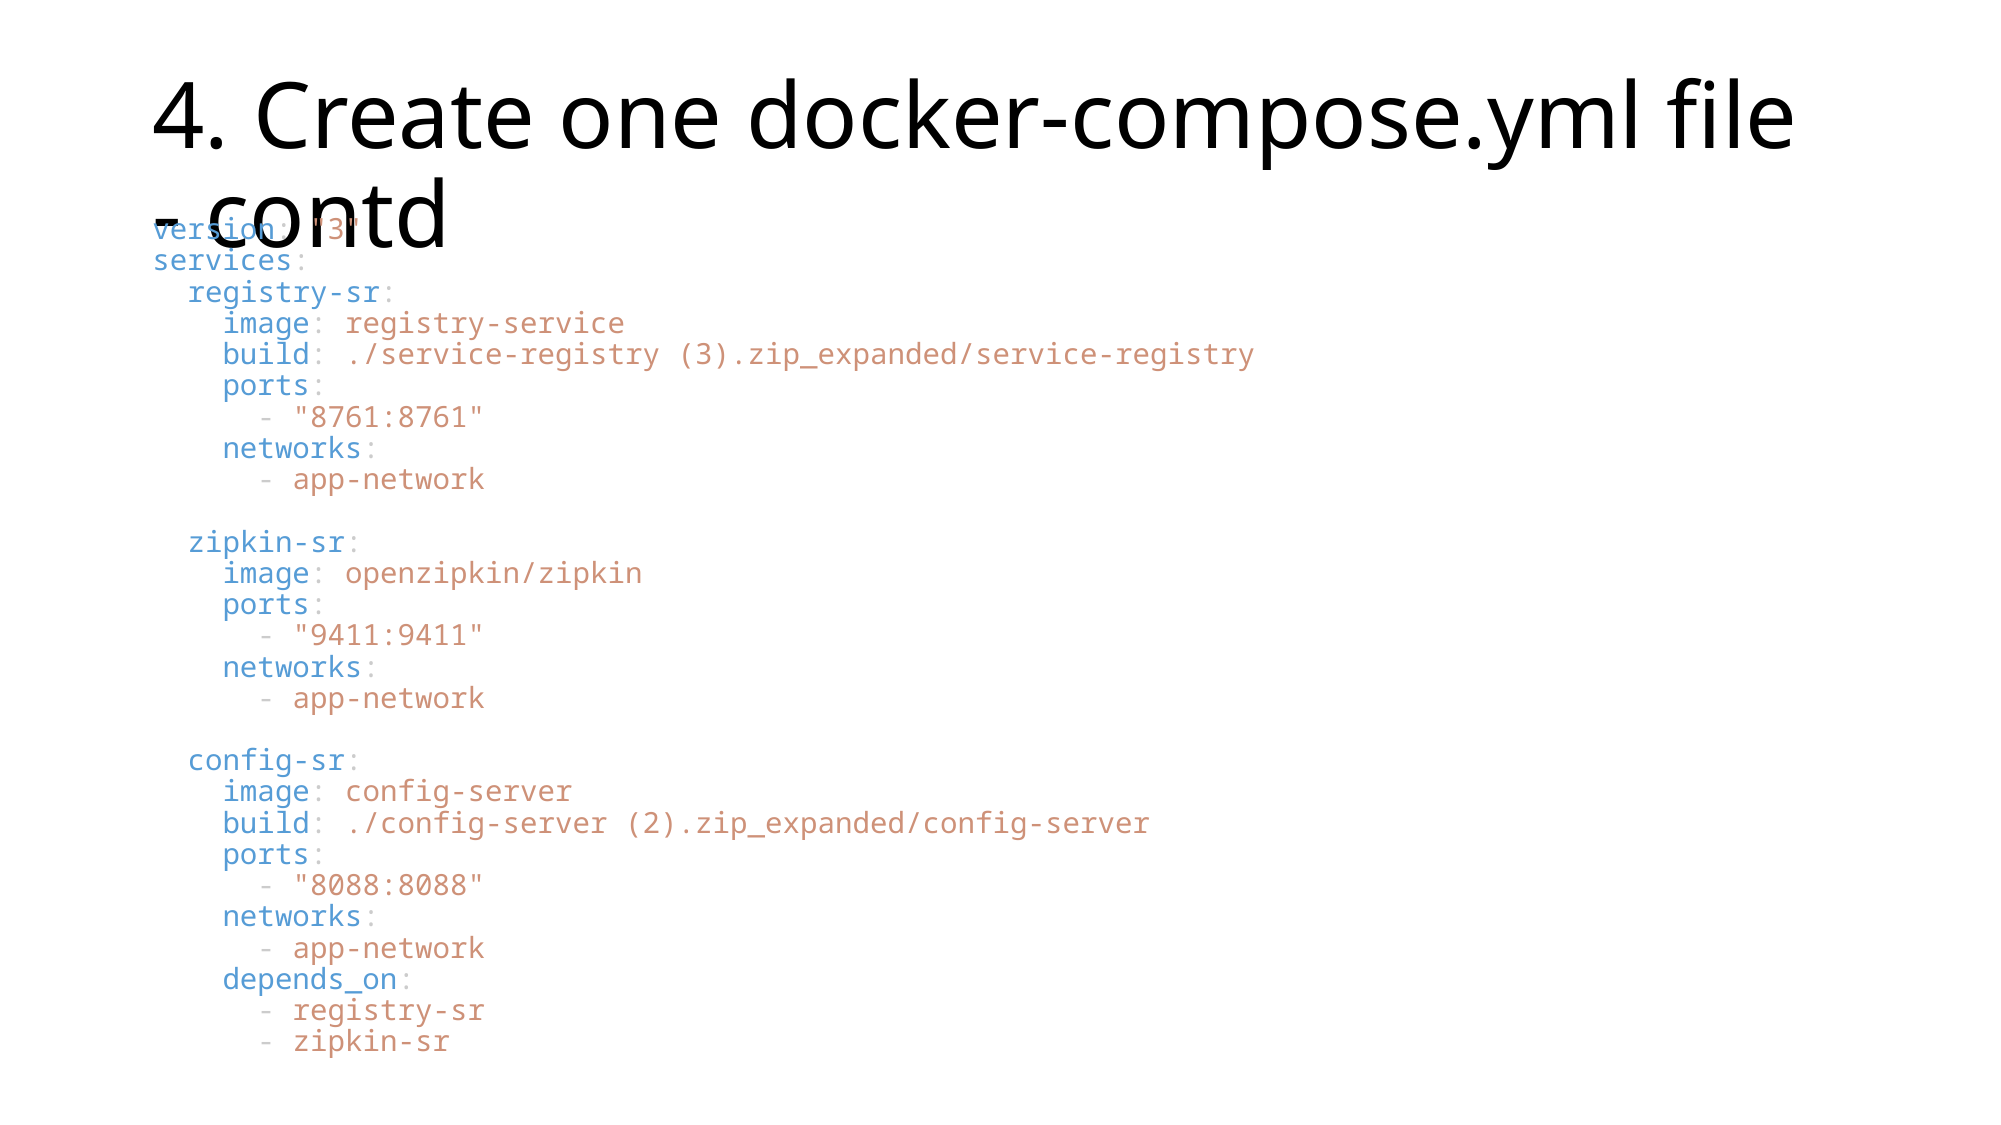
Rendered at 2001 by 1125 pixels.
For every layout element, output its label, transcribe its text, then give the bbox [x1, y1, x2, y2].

title 4. Create one docker-compose.yml file - contd [137, 59, 1863, 227]
list version: "3" services: registry-sr: image: registry-service build: ./service-registry (3).zip_expanded/service-registry ports: - "8761:8761" networks: - app-network zipkin-sr: image: openzipkin/zipkin ports: - "9411:9411" networks: - app-network config-sr: image: config-server build: ./config-server (2).zip_expanded/config-server ports: - "8088:8088" networks: - app-network depends_on: - registry-sr - zipkin-sr [137, 227, 1863, 1014]
